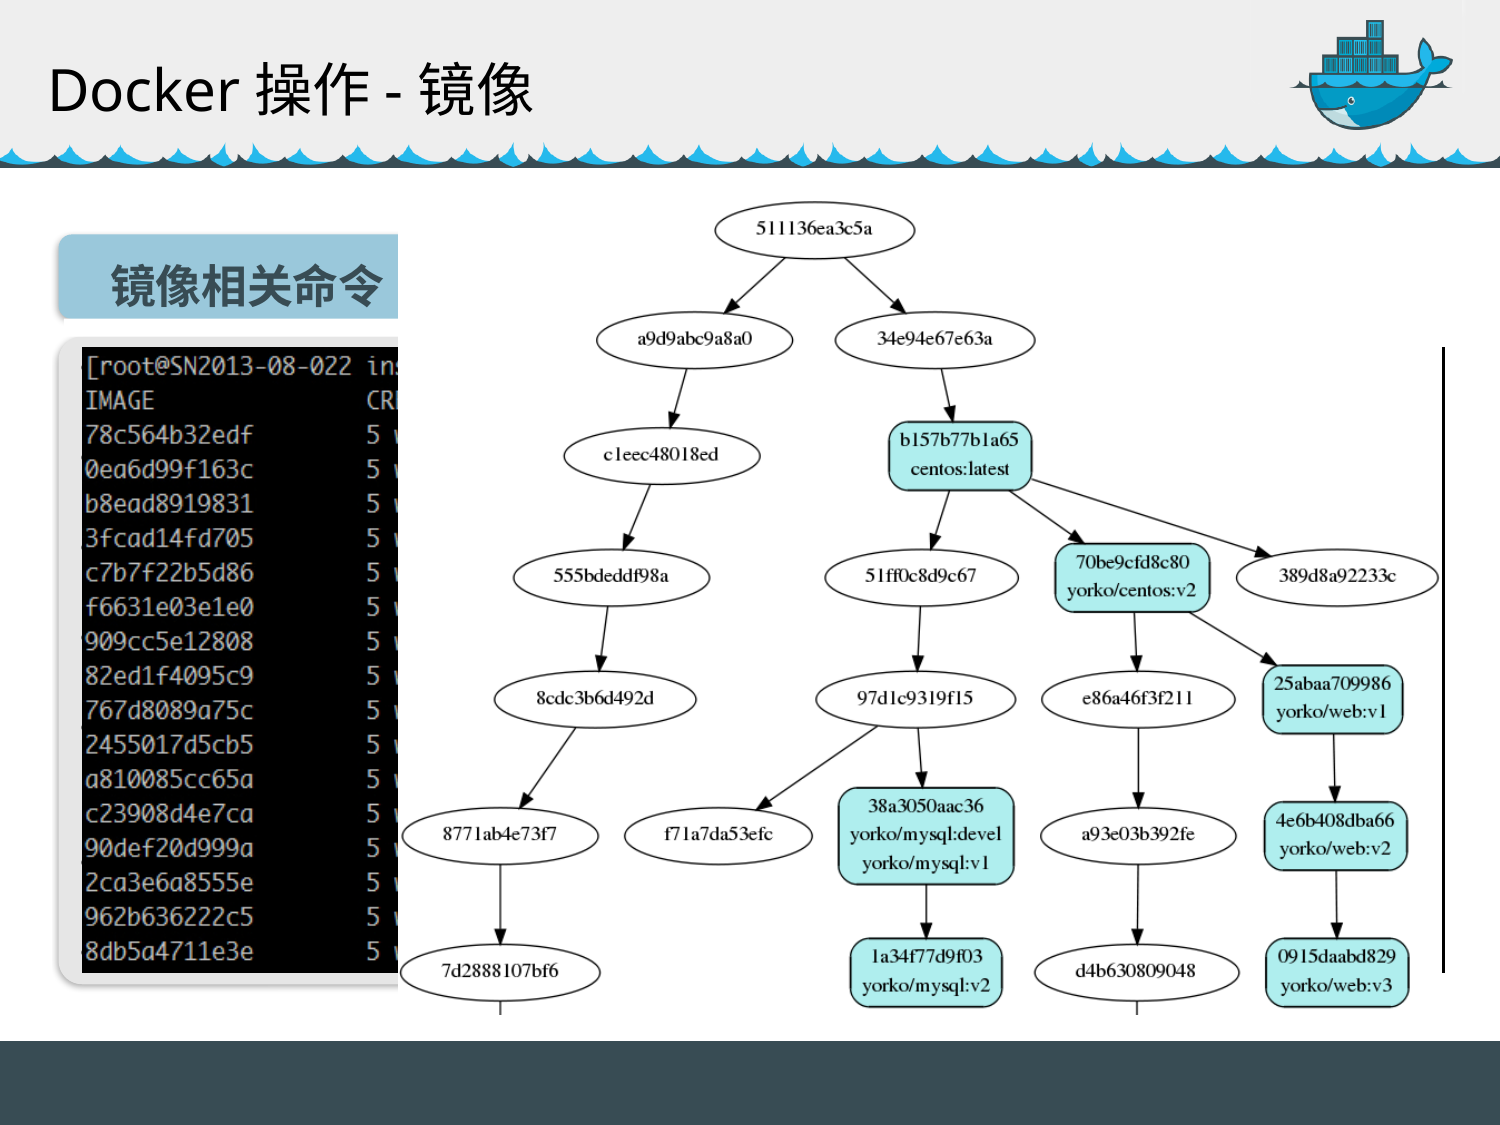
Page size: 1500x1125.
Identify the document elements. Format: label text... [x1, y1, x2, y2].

text_box Docker操作-镜像 [32, 35, 1079, 141]
picture [0, 0, 1500, 1125]
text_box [58, 234, 393, 985]
